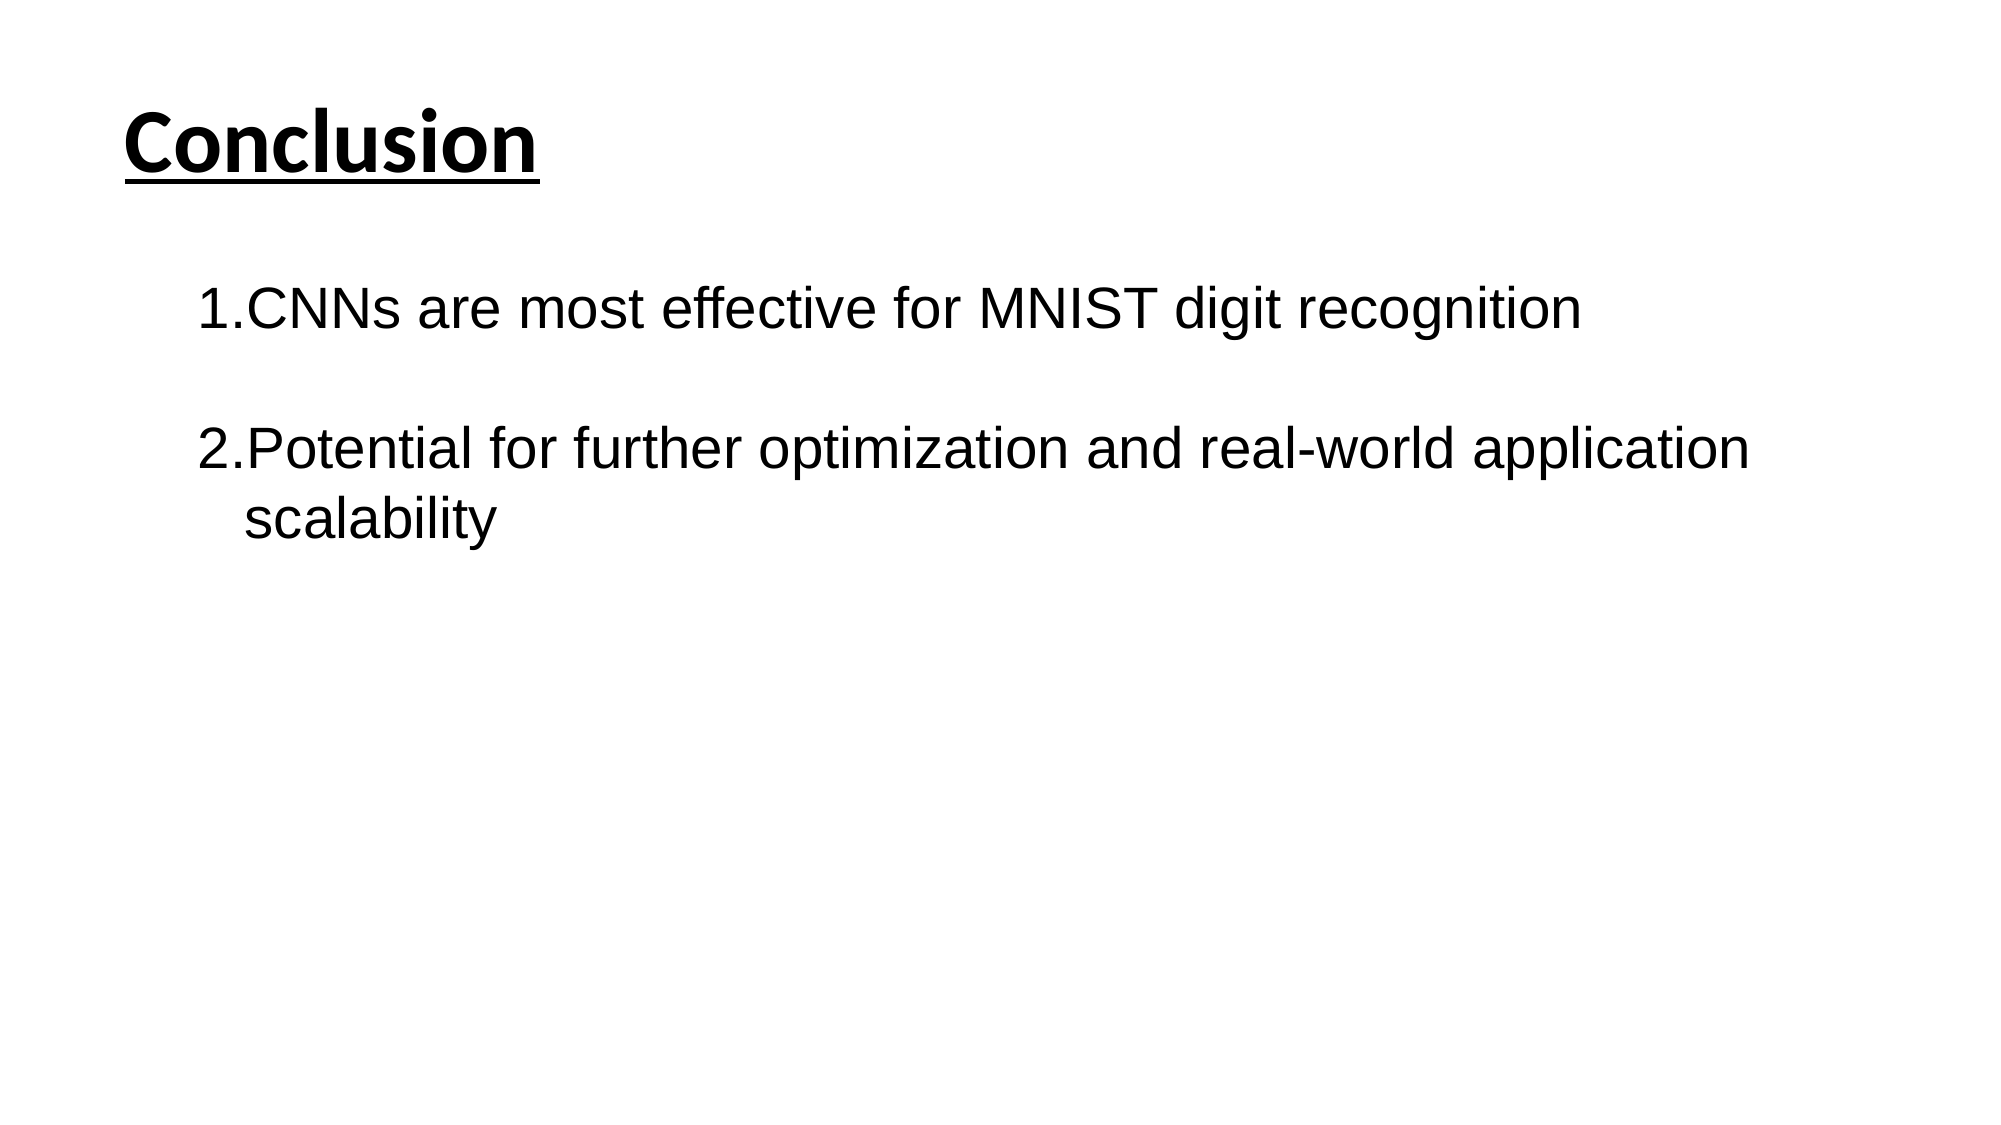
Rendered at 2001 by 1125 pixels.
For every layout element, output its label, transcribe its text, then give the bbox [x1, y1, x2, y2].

text_box CNNs are most effective for MNIST digit recognition Potential for further optimization and real-world application scalability [108, 262, 1784, 558]
text_box Conclusion [110, 73, 555, 262]
